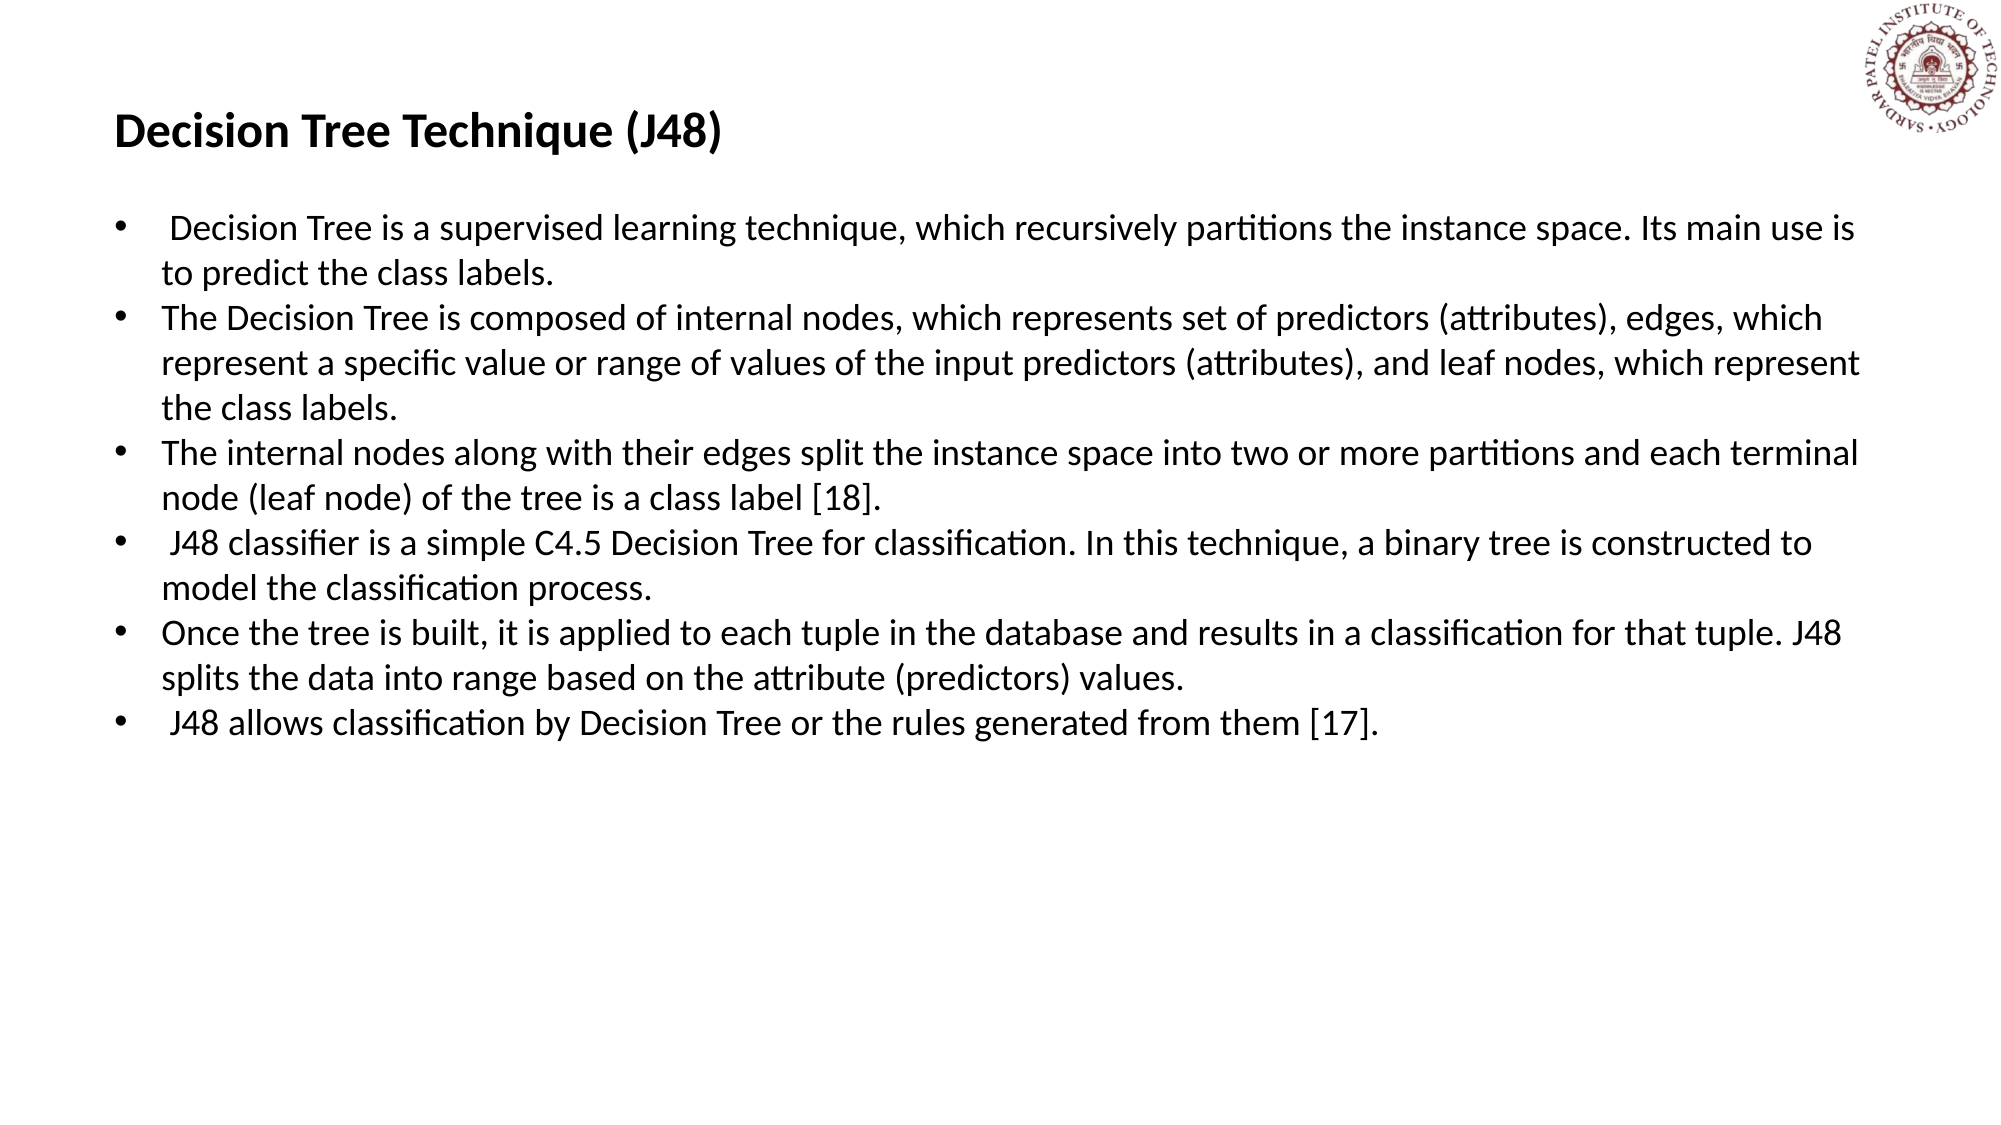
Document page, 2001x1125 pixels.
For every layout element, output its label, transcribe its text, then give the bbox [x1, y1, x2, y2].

text_box Decision Tree Technique (J48) Decision Tree is a supervised learning technique, which recursively partitions the instance space. Its main use is to predict the class labels. The Decision Tree is composed of internal nodes, which represents set of predictors (attributes), edges, which represent a specific value or range of values of the input predictors (attributes), and leaf nodes, which represent the class labels. The internal nodes along with their edges split the instance space into two or more partitions and each terminal node (leaf node) of the tree is a class label [18]. J48 classifier is a simple C4.5 Decision Tree for classification. In this technique, a binary tree is constructed to model the classification process. Once the tree is built, it is applied to each tuple in the database and results in a classification for that tuple. J48 splits the data into range based on the attribute (predictors) values. J48 allows classification by Decision Tree or the rules generated from them [17]. [99, 90, 1912, 795]
picture [1862, 0, 1998, 135]
